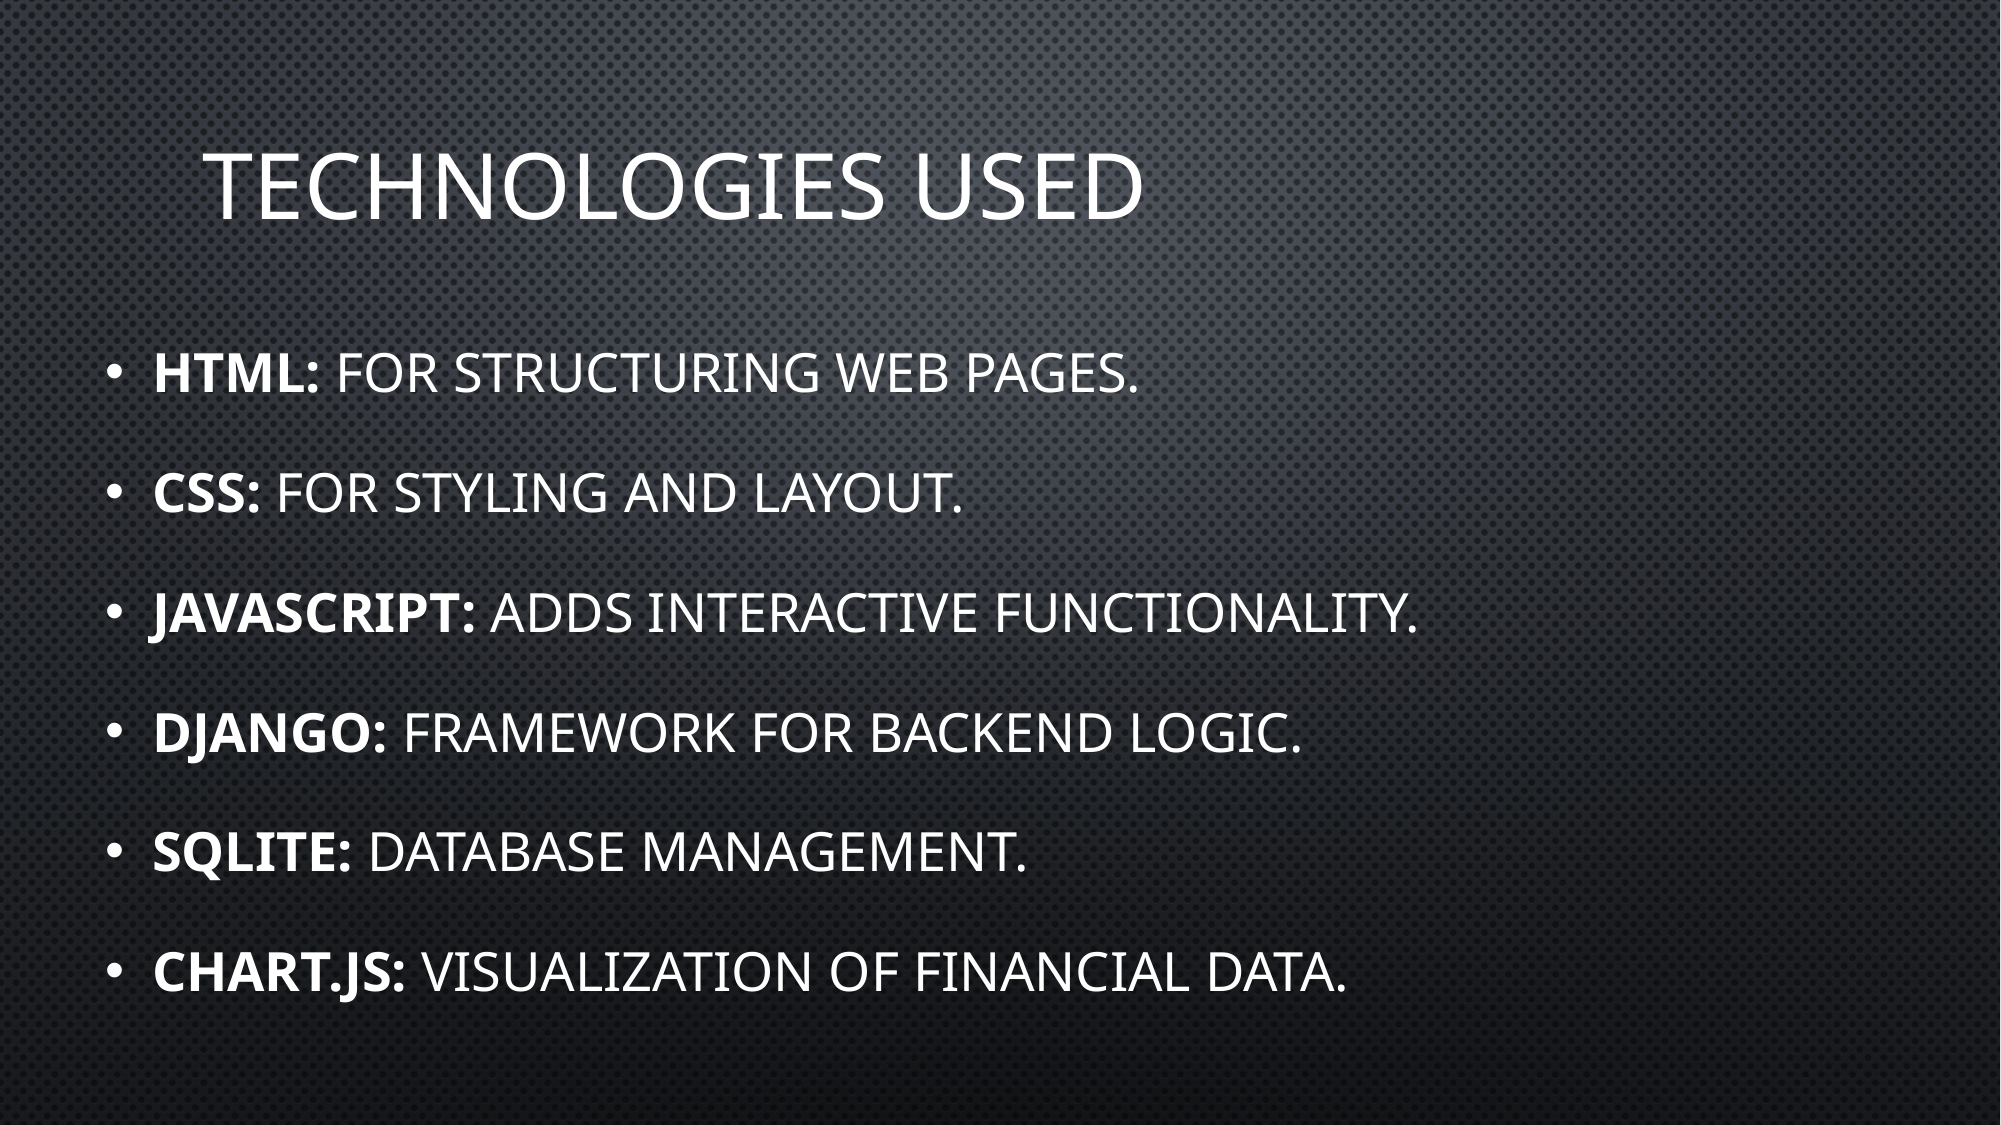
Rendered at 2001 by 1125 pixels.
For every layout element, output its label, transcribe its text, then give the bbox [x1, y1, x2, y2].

title Technologies Used [187, 99, 1813, 266]
list HTML: For structuring web pages. CSS: For styling and layout. JavaScript: Adds interactive functionality. Django: Framework for backend logic. SQLite: Database management. Chart.js: Visualization of financial data. [90, 295, 1911, 1014]
